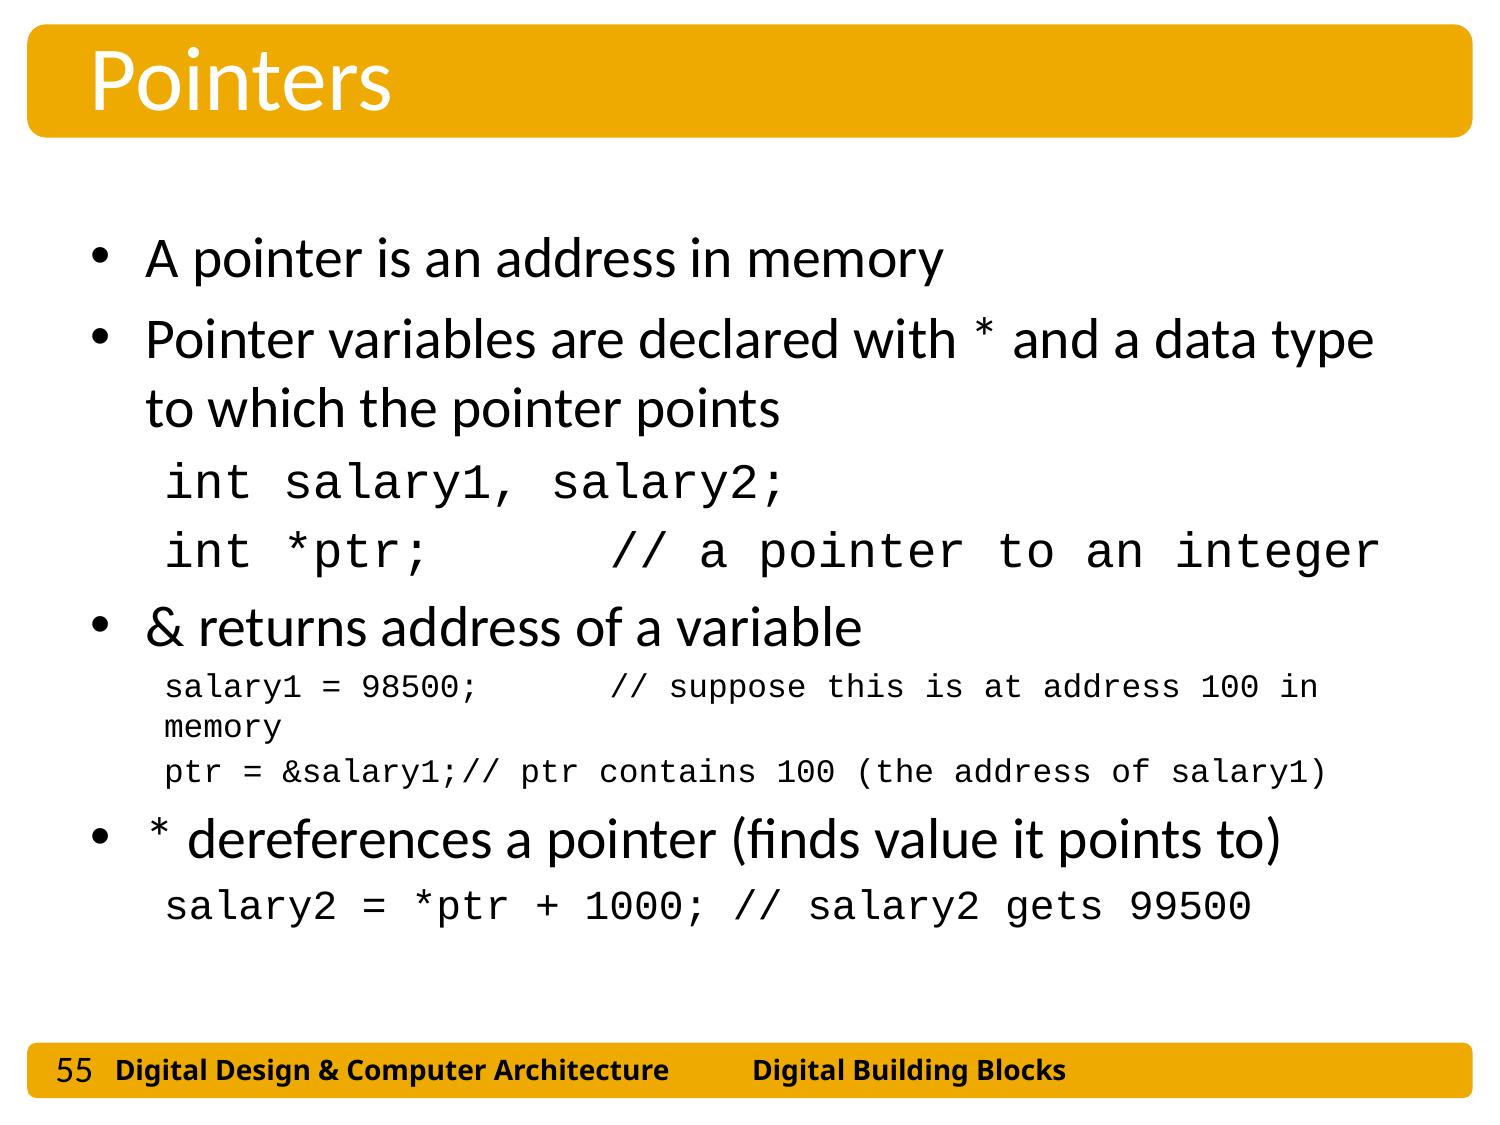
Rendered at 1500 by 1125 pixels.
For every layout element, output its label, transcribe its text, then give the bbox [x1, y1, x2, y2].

text_box Pointers [75, 11, 1375, 136]
slide_number 55 [40, 1037, 164, 1096]
text_box A pointer is an address in memory Pointer variables are declared with * and a data type to which the pointer points int salary1, salary2; int *ptr; // a pointer to an integer & returns address of a variable salary1 = 98500; // suppose this is at address 100 in memory ptr = &salary1; // ptr contains 100 (the address of salary1) * dereferences a pointer (finds value it points to) salary2 = *ptr + 1000; // salary2 gets 99500 [74, 212, 1438, 955]
